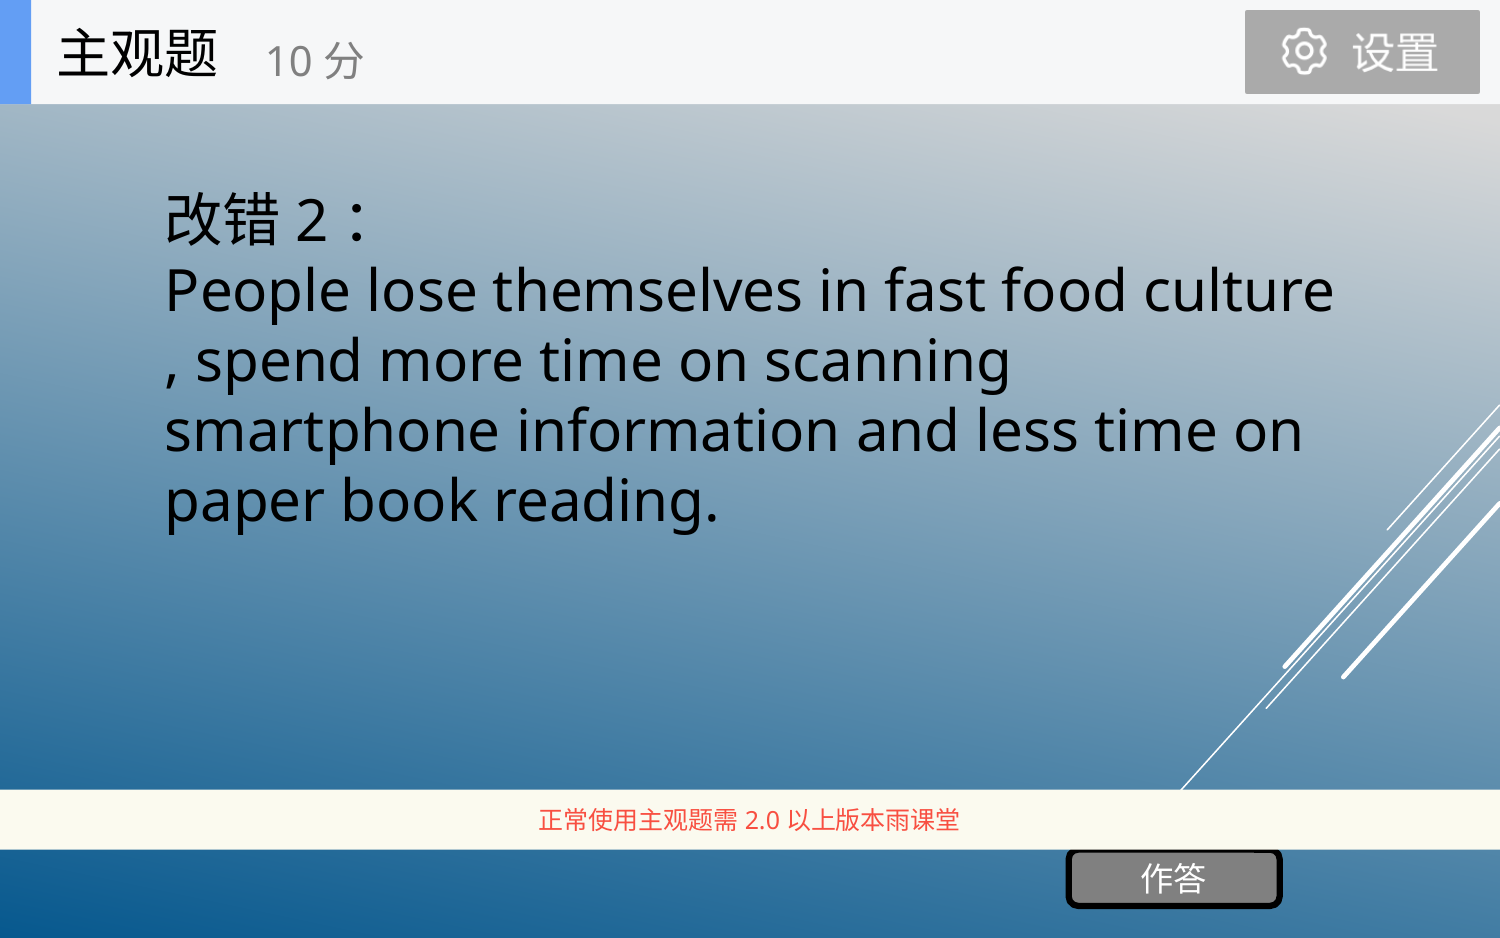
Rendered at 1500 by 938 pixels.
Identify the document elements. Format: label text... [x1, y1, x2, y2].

text_box 改错2： People lose themselves in fast food culture , spend more time on scanning smartphone information and less time on paper book reading. [149, 164, 1350, 552]
picture [1245, 10, 1480, 94]
text_box 作答 [1067, 851, 1281, 908]
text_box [0, 0, 1500, 105]
text_box 正常使用主观题需2.0以上版本雨课堂 [0, 788, 1500, 851]
